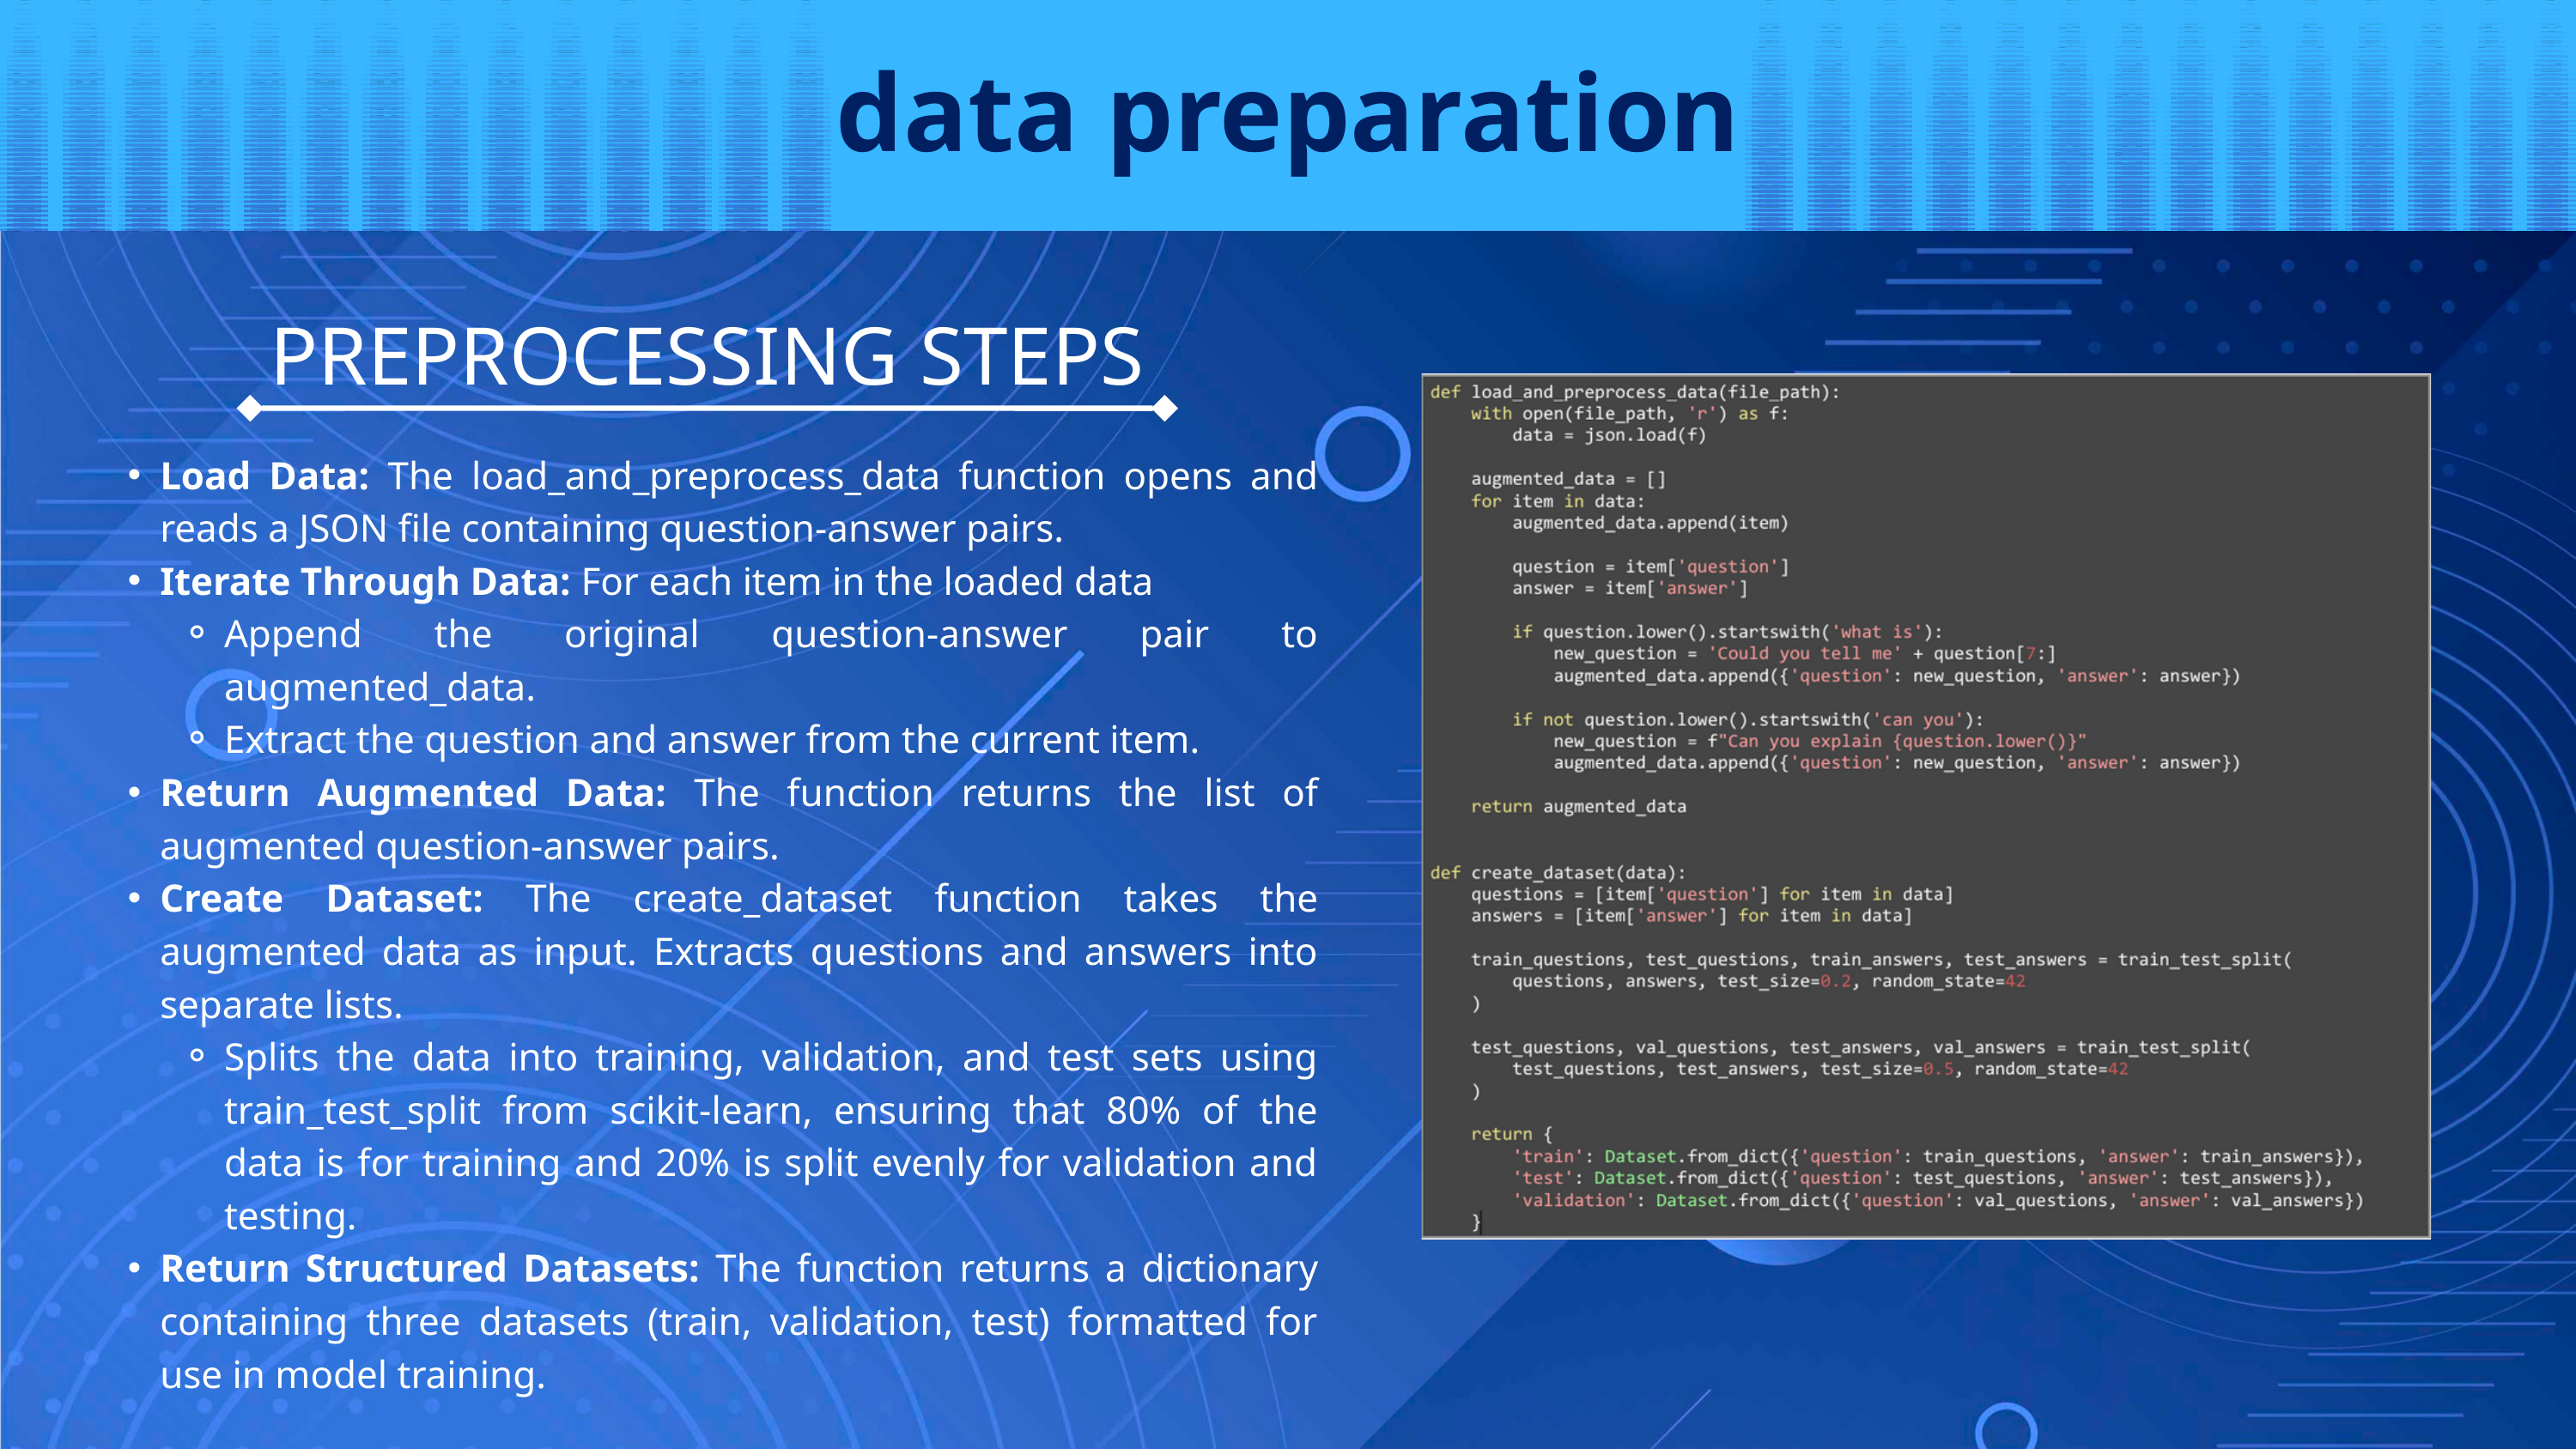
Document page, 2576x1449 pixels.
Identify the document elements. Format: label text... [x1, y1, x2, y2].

text_box [1421, 373, 2432, 1240]
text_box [0, 0, 2576, 232]
text_box [0, 241, 2576, 1449]
text_box Load Data: The load_and_preprocess_data function opens and reads a JSON file containing question-answer pairs. Iterate Through Data: For each item in the loaded data Append the original question-answer pair to augmented_data. Extract the question and answer from the current item. Return Augmented Data: The function returns the list of augmented question-answer pairs. Create Dataset: The create_dataset function takes the augmented data as input. Extracts questions and answers into separate lists. Splits the data into training, validation, and test sets using train_test_split from scikit-learn, ensuring that 80% of the data is for training and 20% is split evenly for validation and testing. Return Structured Datasets: The function returns a dictionary containing three datasets (train, validation, test) formatted for use in model training. [95, 444, 1320, 1396]
text_box [240, 402, 1174, 417]
text_box PREPROCESSING STEPS [10, 321, 1405, 402]
